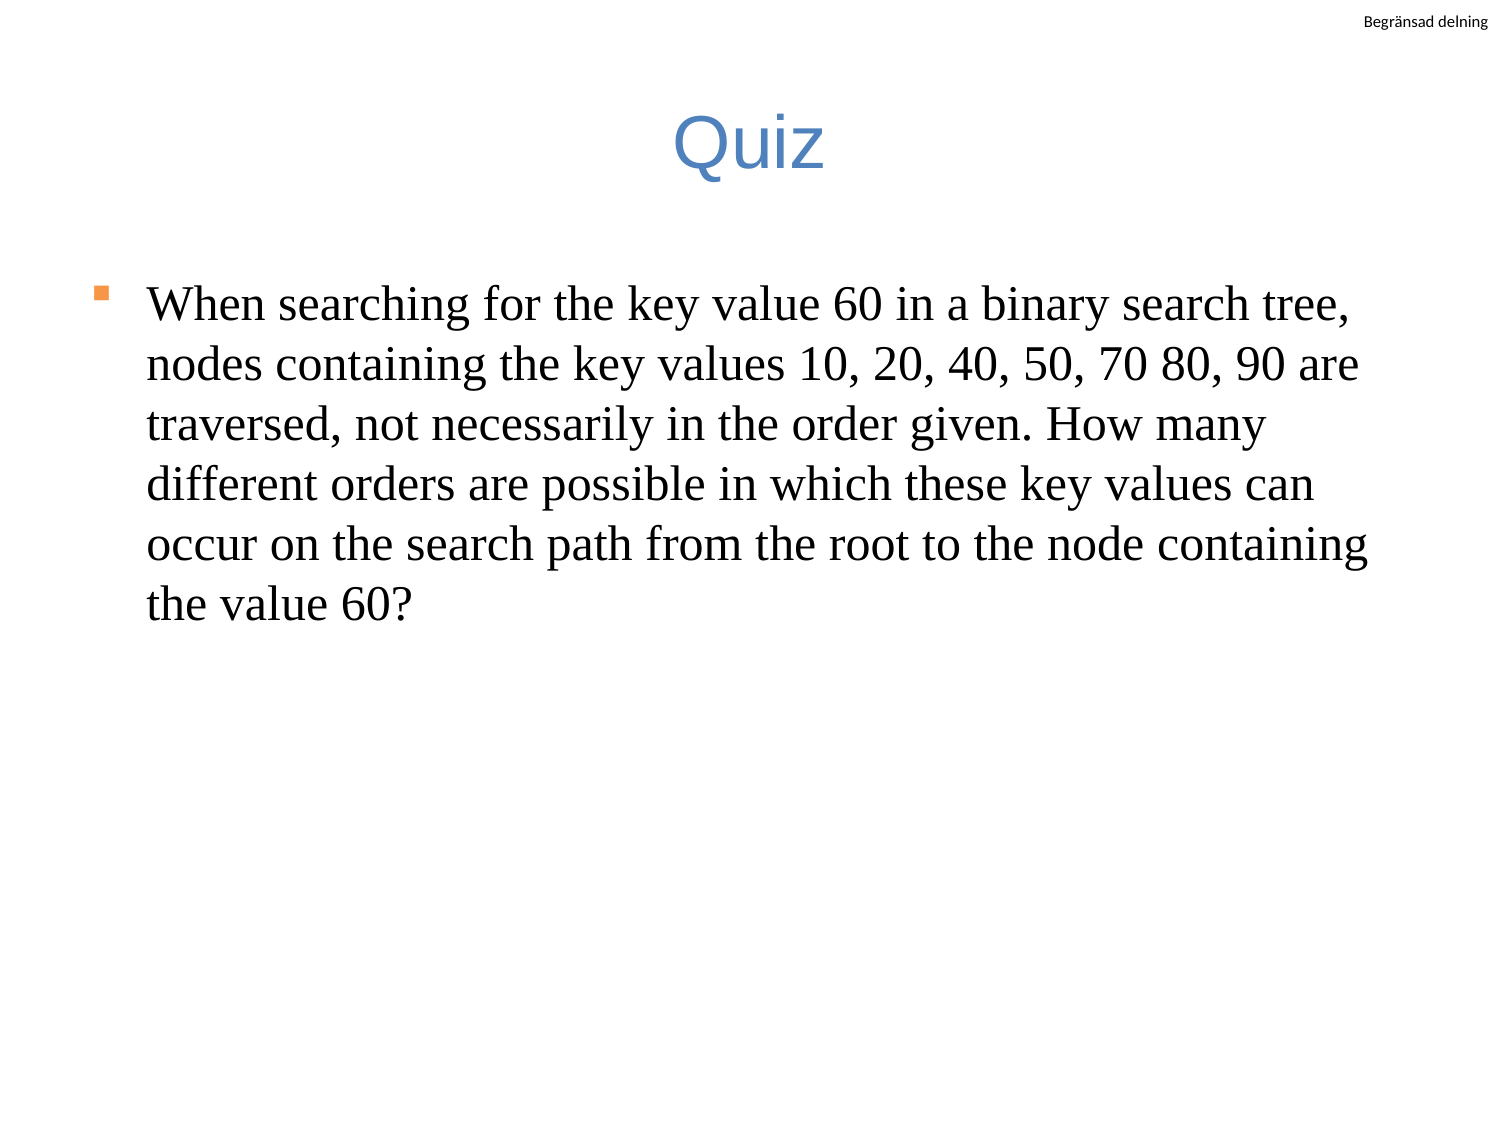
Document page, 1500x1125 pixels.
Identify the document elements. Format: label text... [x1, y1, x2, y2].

title Quiz [75, 45, 1425, 233]
list When searching for the key value 60 in a binary search tree, nodes containing the key values 10, 20, 40, 50, 70 80, 90 are traversed, not necessarily in the order given. How many different orders are possible in which these key values can occur on the search path from the root to the node containing the value 60? [75, 262, 1425, 1005]
